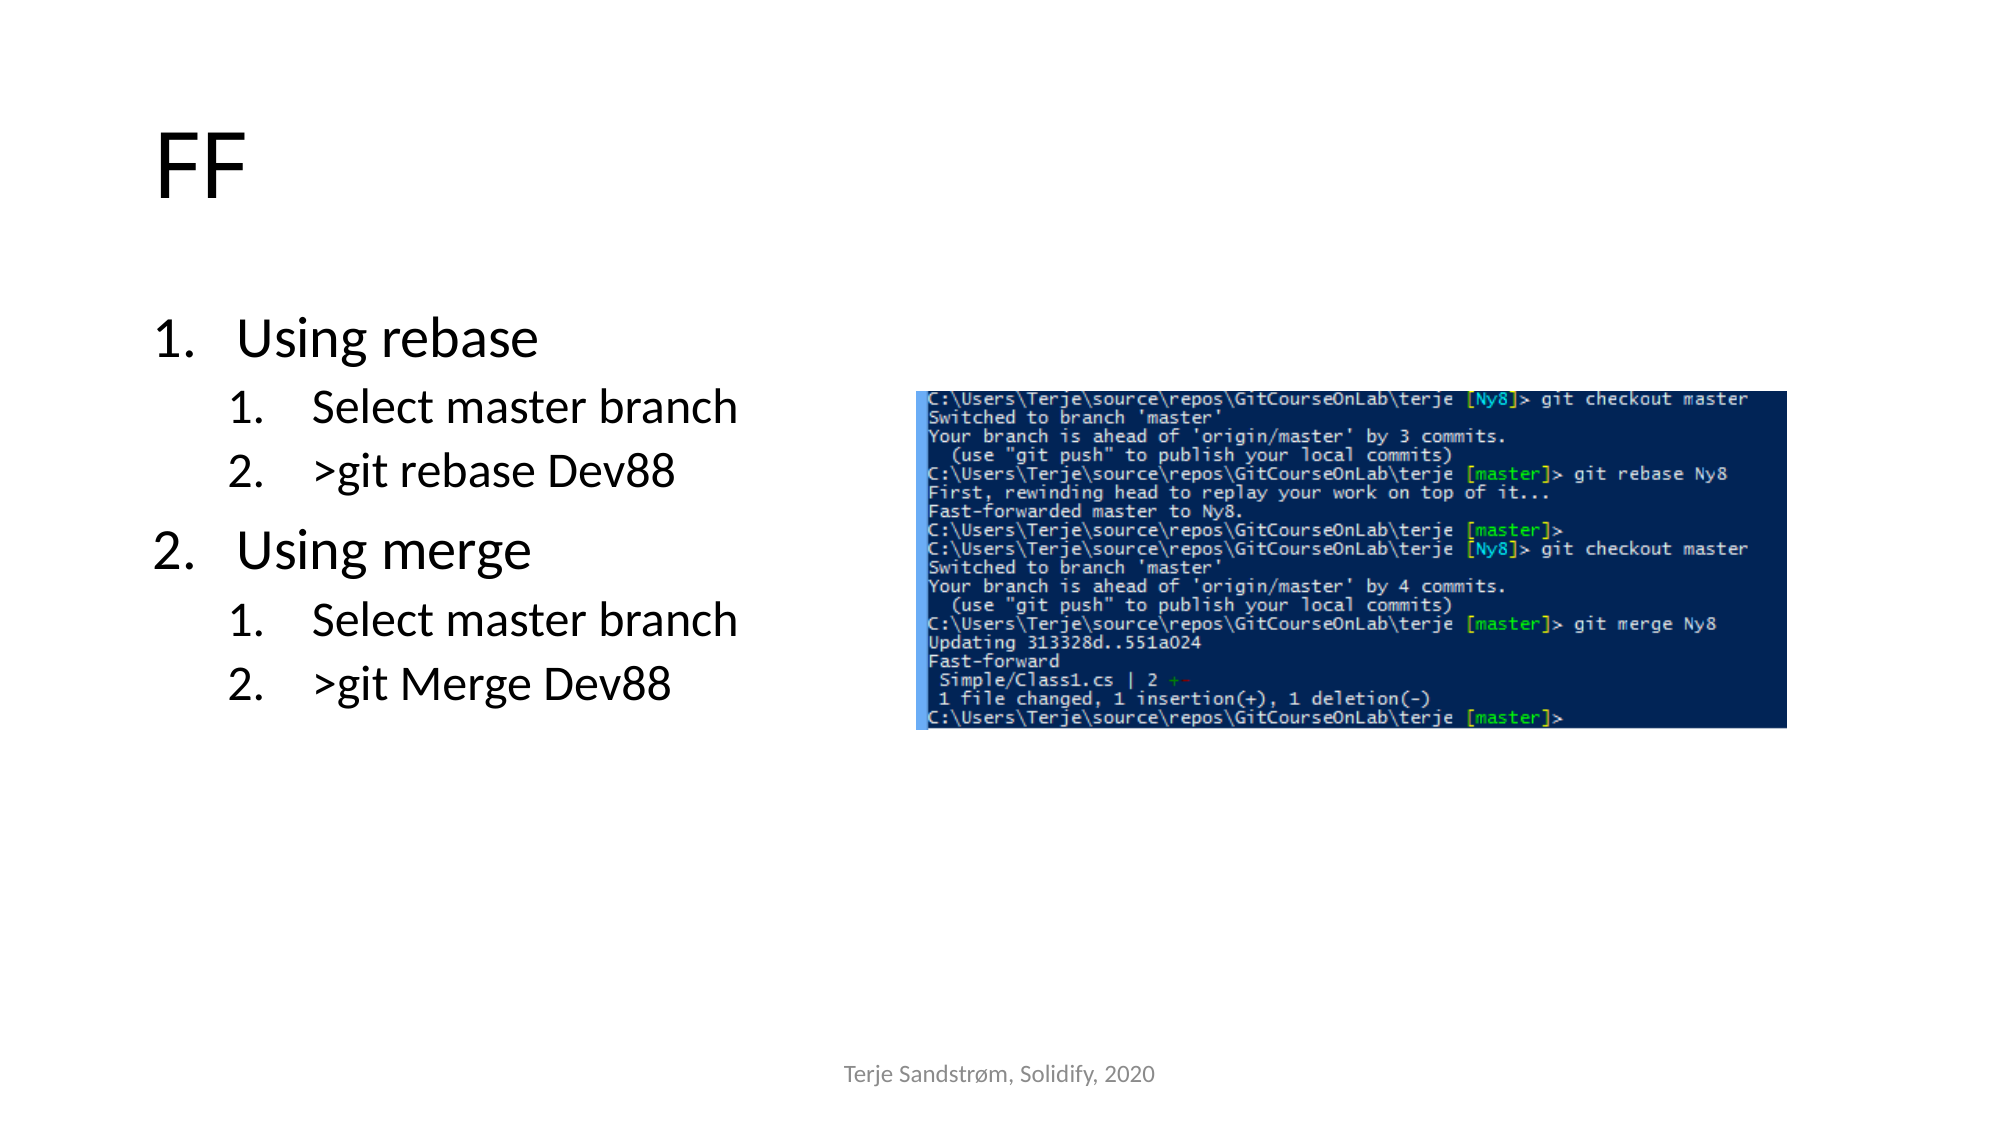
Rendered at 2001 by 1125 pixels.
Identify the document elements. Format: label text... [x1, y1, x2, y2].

list Using rebase Select master branch >git rebase Dev88 Using merge Select master branch >git Merge Dev88 [137, 299, 1863, 1014]
picture [916, 391, 1787, 731]
title FF [137, 59, 1863, 278]
footer Terje Sandstrøm, Solidify, 2020 [662, 1042, 1338, 1103]
